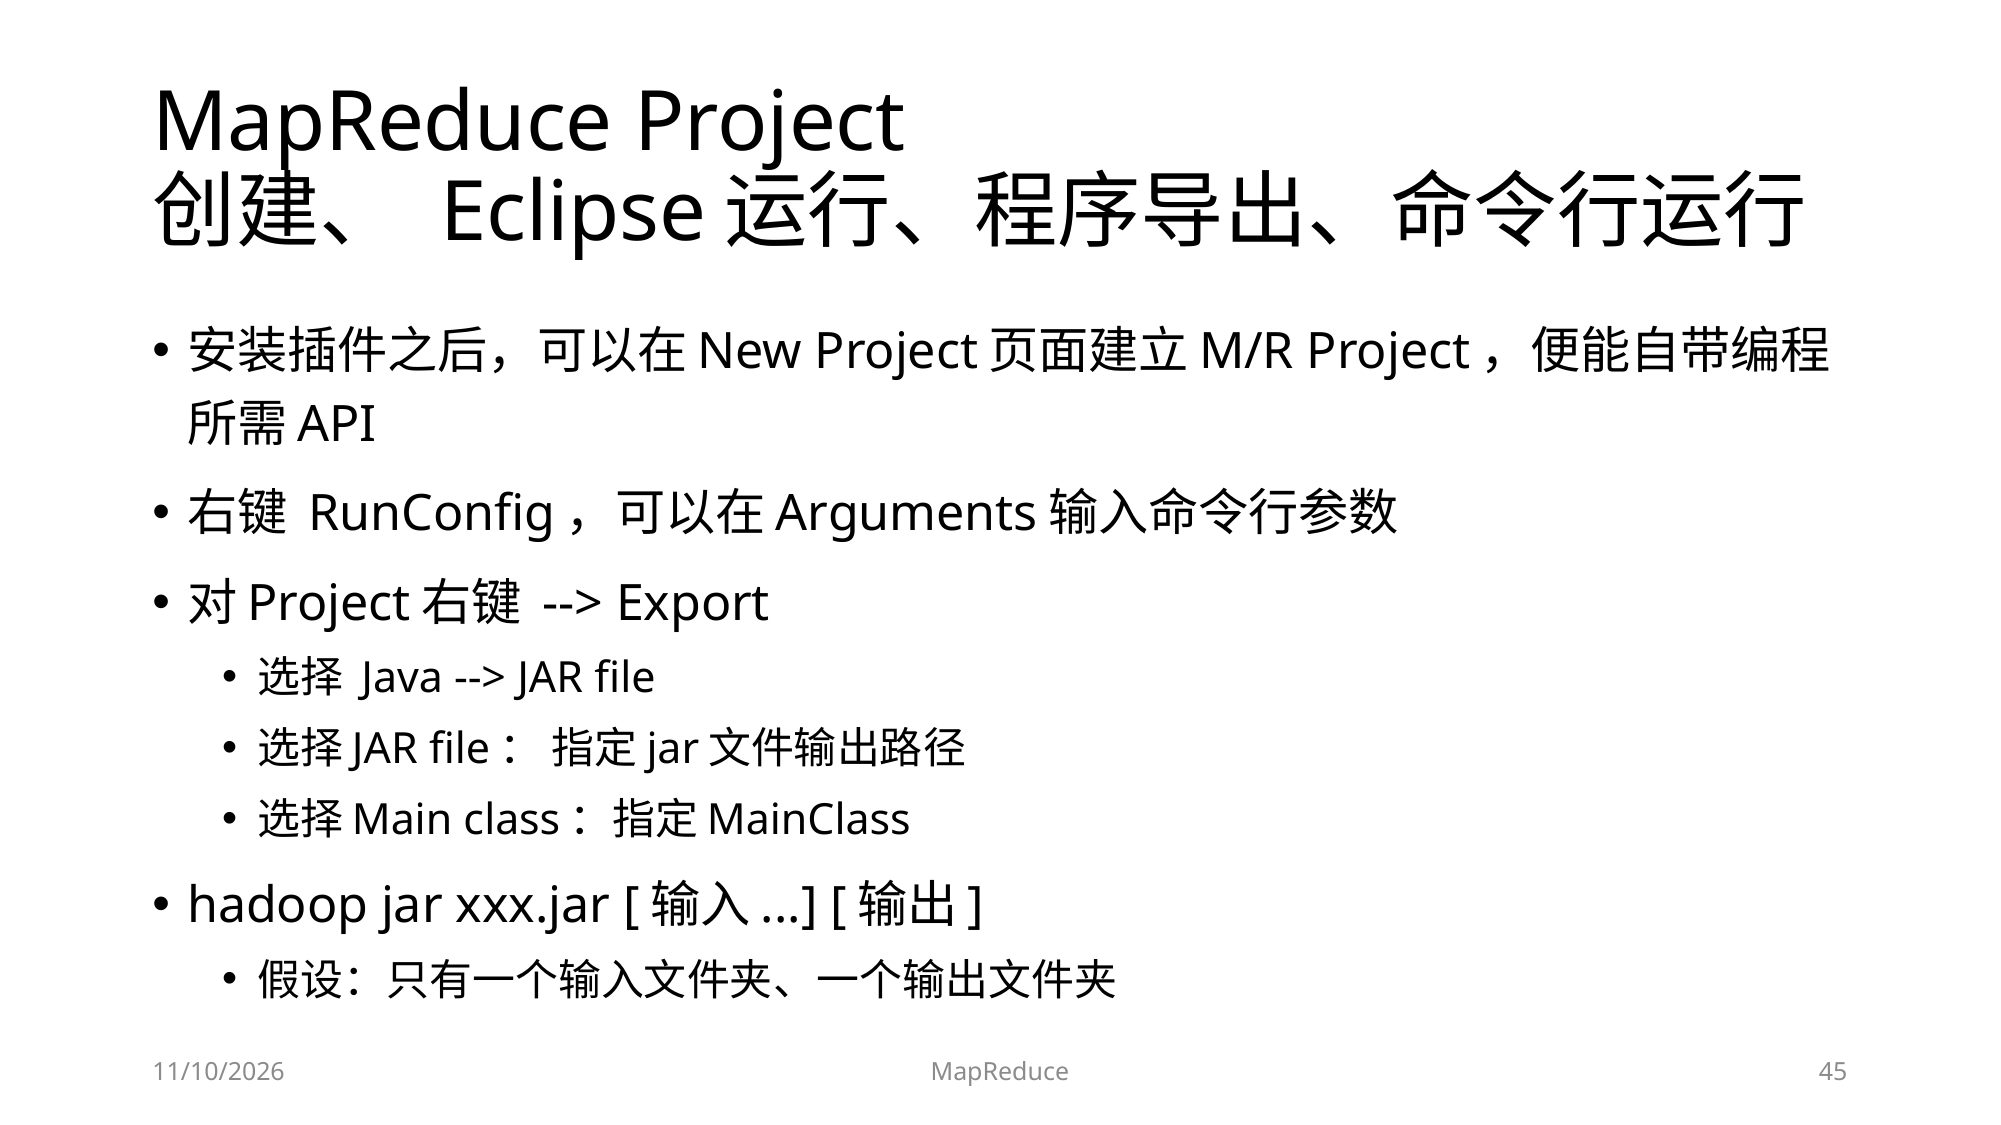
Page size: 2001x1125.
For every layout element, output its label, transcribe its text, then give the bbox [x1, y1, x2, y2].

footer MapReduce [662, 1042, 1338, 1103]
slide_number 45 [1412, 1042, 1863, 1103]
list 安装插件之后，可以在New Project页面建立M/R Project，便能自带编程所需API 右键 RunConfig，可以在Arguments输入命令行参数 对Project右键 --> Export 选择 Java --> JAR file 选择JAR file： 指定jar文件输出路径 选择Main class：指定MainClass hadoop jar xxx.jar [输入...] [输出] 假设：只有一个输入文件夹、一个输出文件夹 [137, 299, 1863, 1014]
title MapReduce Project 创建、 Eclipse运行、程序导出、命令行运行 [137, 59, 1863, 278]
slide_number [137, 1042, 588, 1103]
